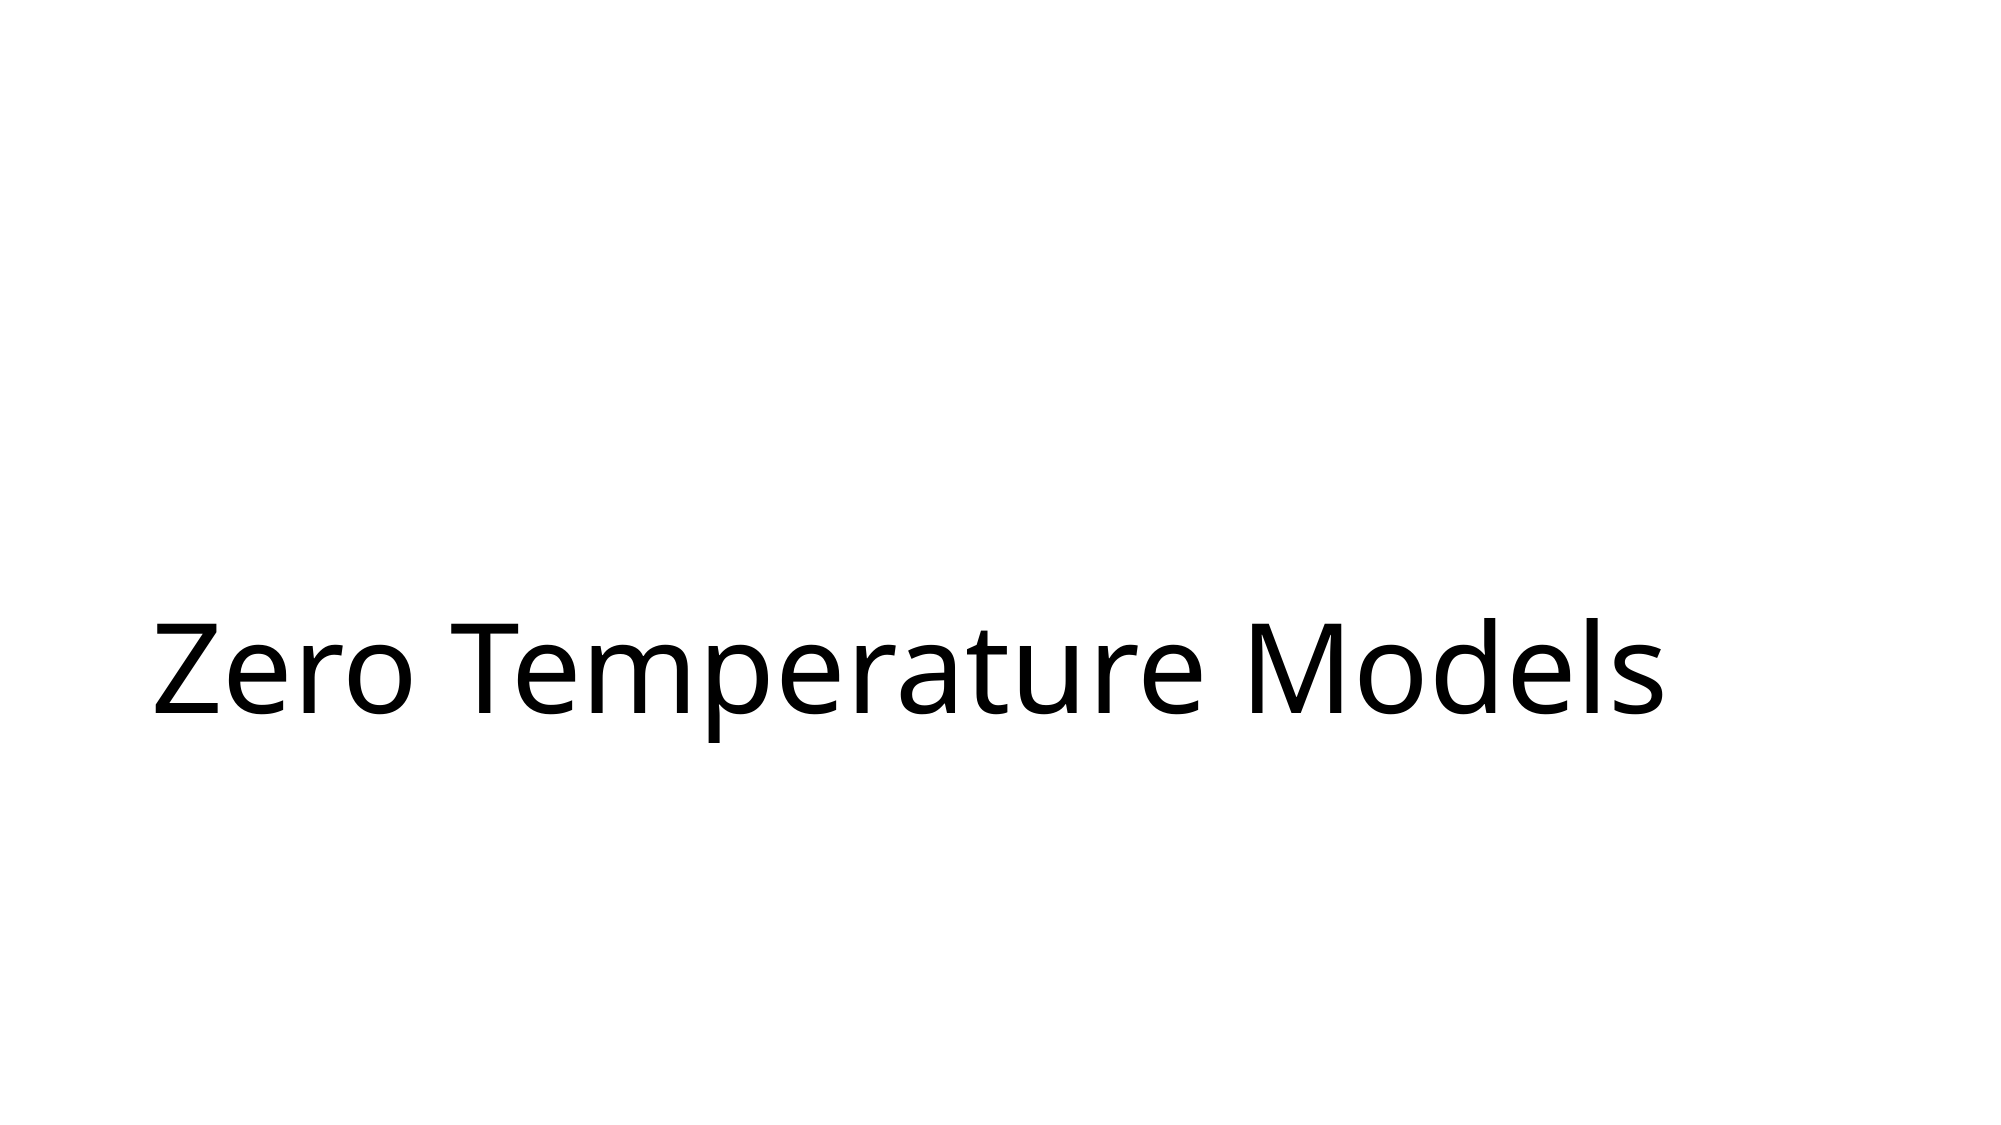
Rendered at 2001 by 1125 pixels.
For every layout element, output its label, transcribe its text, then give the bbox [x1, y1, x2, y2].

title Zero Temperature Models [136, 280, 1862, 749]
